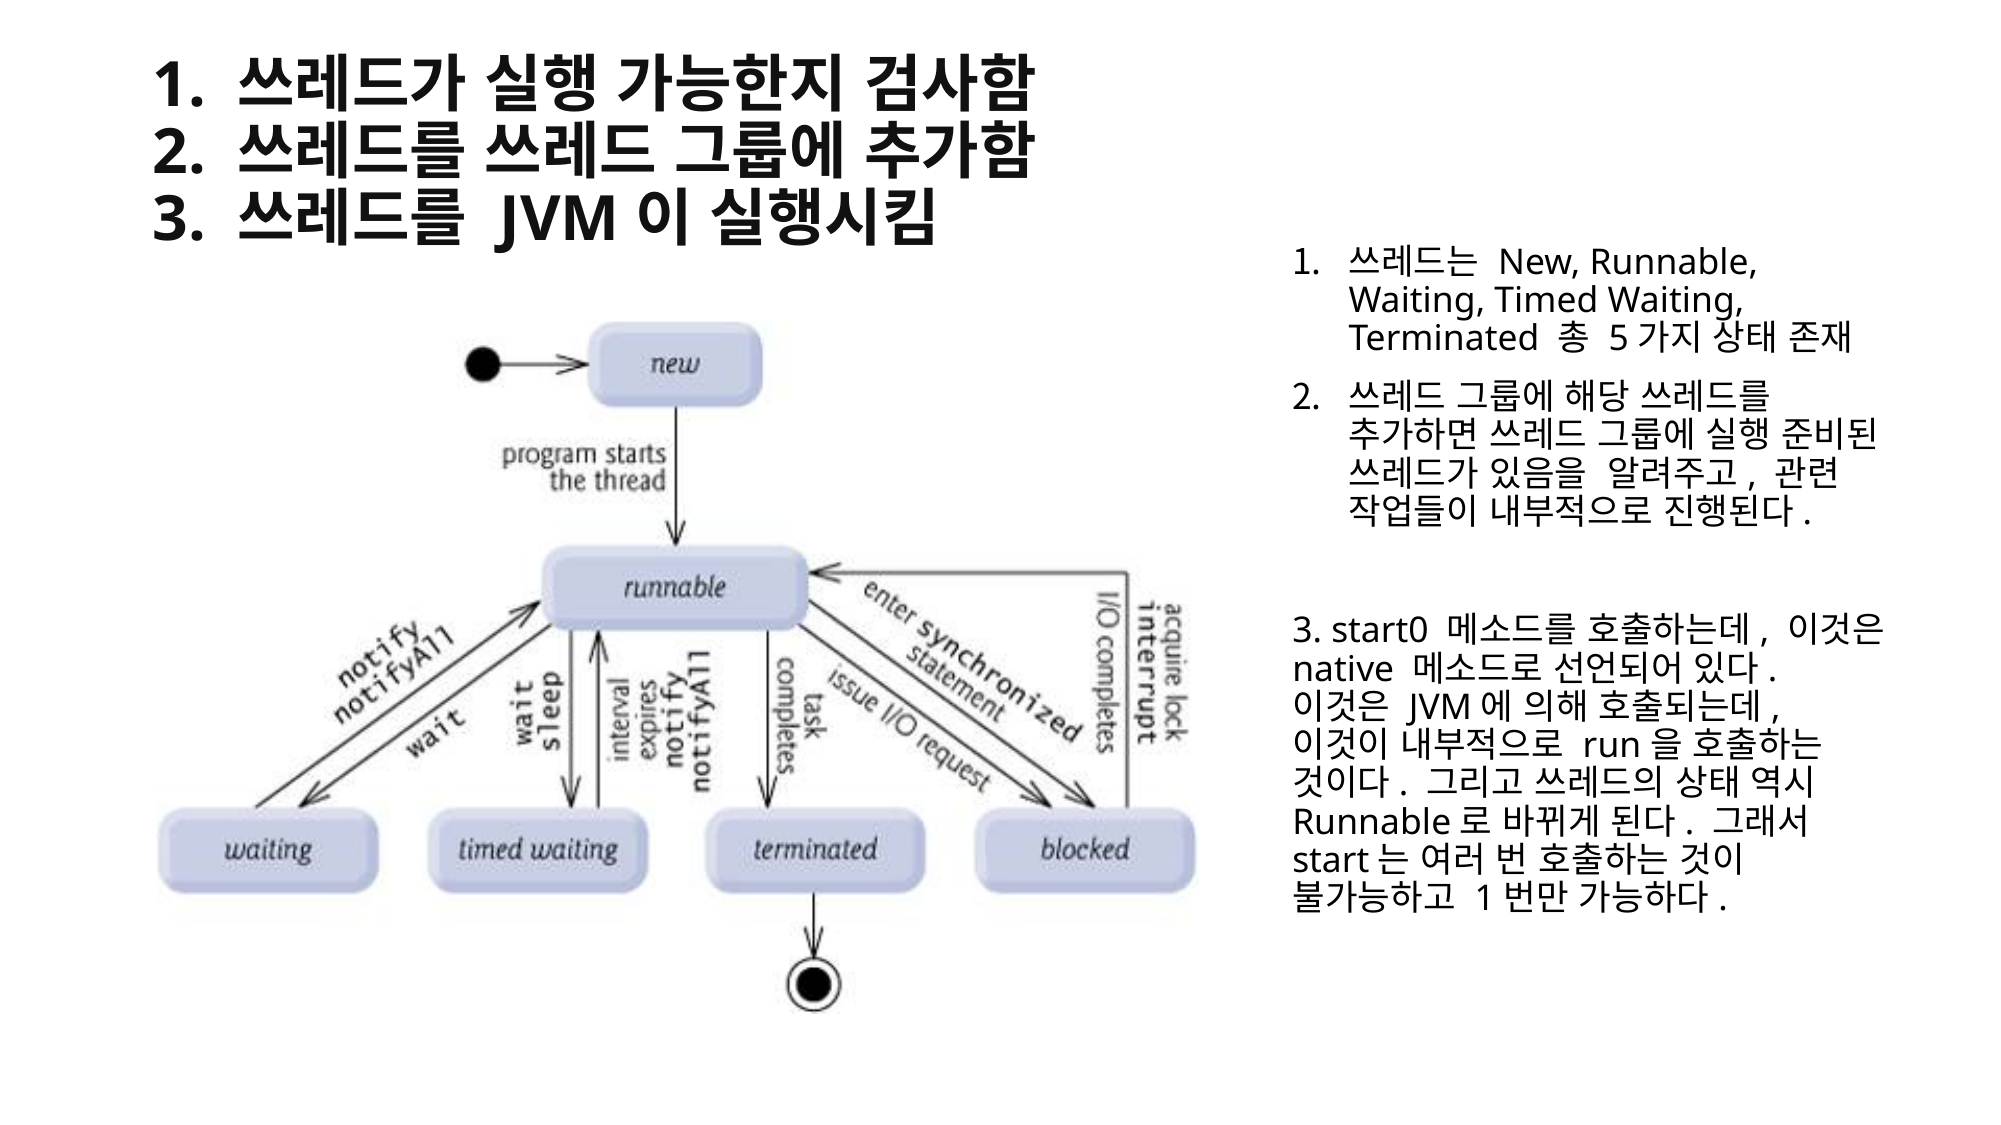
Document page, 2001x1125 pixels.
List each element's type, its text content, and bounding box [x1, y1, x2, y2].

picture [155, 321, 1199, 1014]
title 1. 쓰레드가 실행 가능한지 검사함 2. 쓰레드를 쓰레드 그룹에 추가함 3. 쓰레드를 JVM이 실행시킴 [137, 82, 1863, 300]
list 쓰레드는 New, Runnable, Waiting, Timed Waiting, Terminated 총 5가지 상태 존재 쓰레드 그룹에 해당 쓰레드를 추가하면 쓰레드 그룹에 실행 준비된 쓰레드가 있음을 알려주고, 관련 작업들이 내부적으로 진행된다. 3. start0 메소드를 호출하는데, 이것은 native 메소드로 선언되어 있다. 이것은 JVM에 의해 호출되는데, 이것이 내부적으로 run을 호출하는 것이다. 그리고 쓰레드의 상태 역시 Runnable로 바뀌게 된다. 그래서 start는 여러 번 호출하는 것이 불가능하고 1번만 가능하다. [1277, 235, 1906, 1014]
